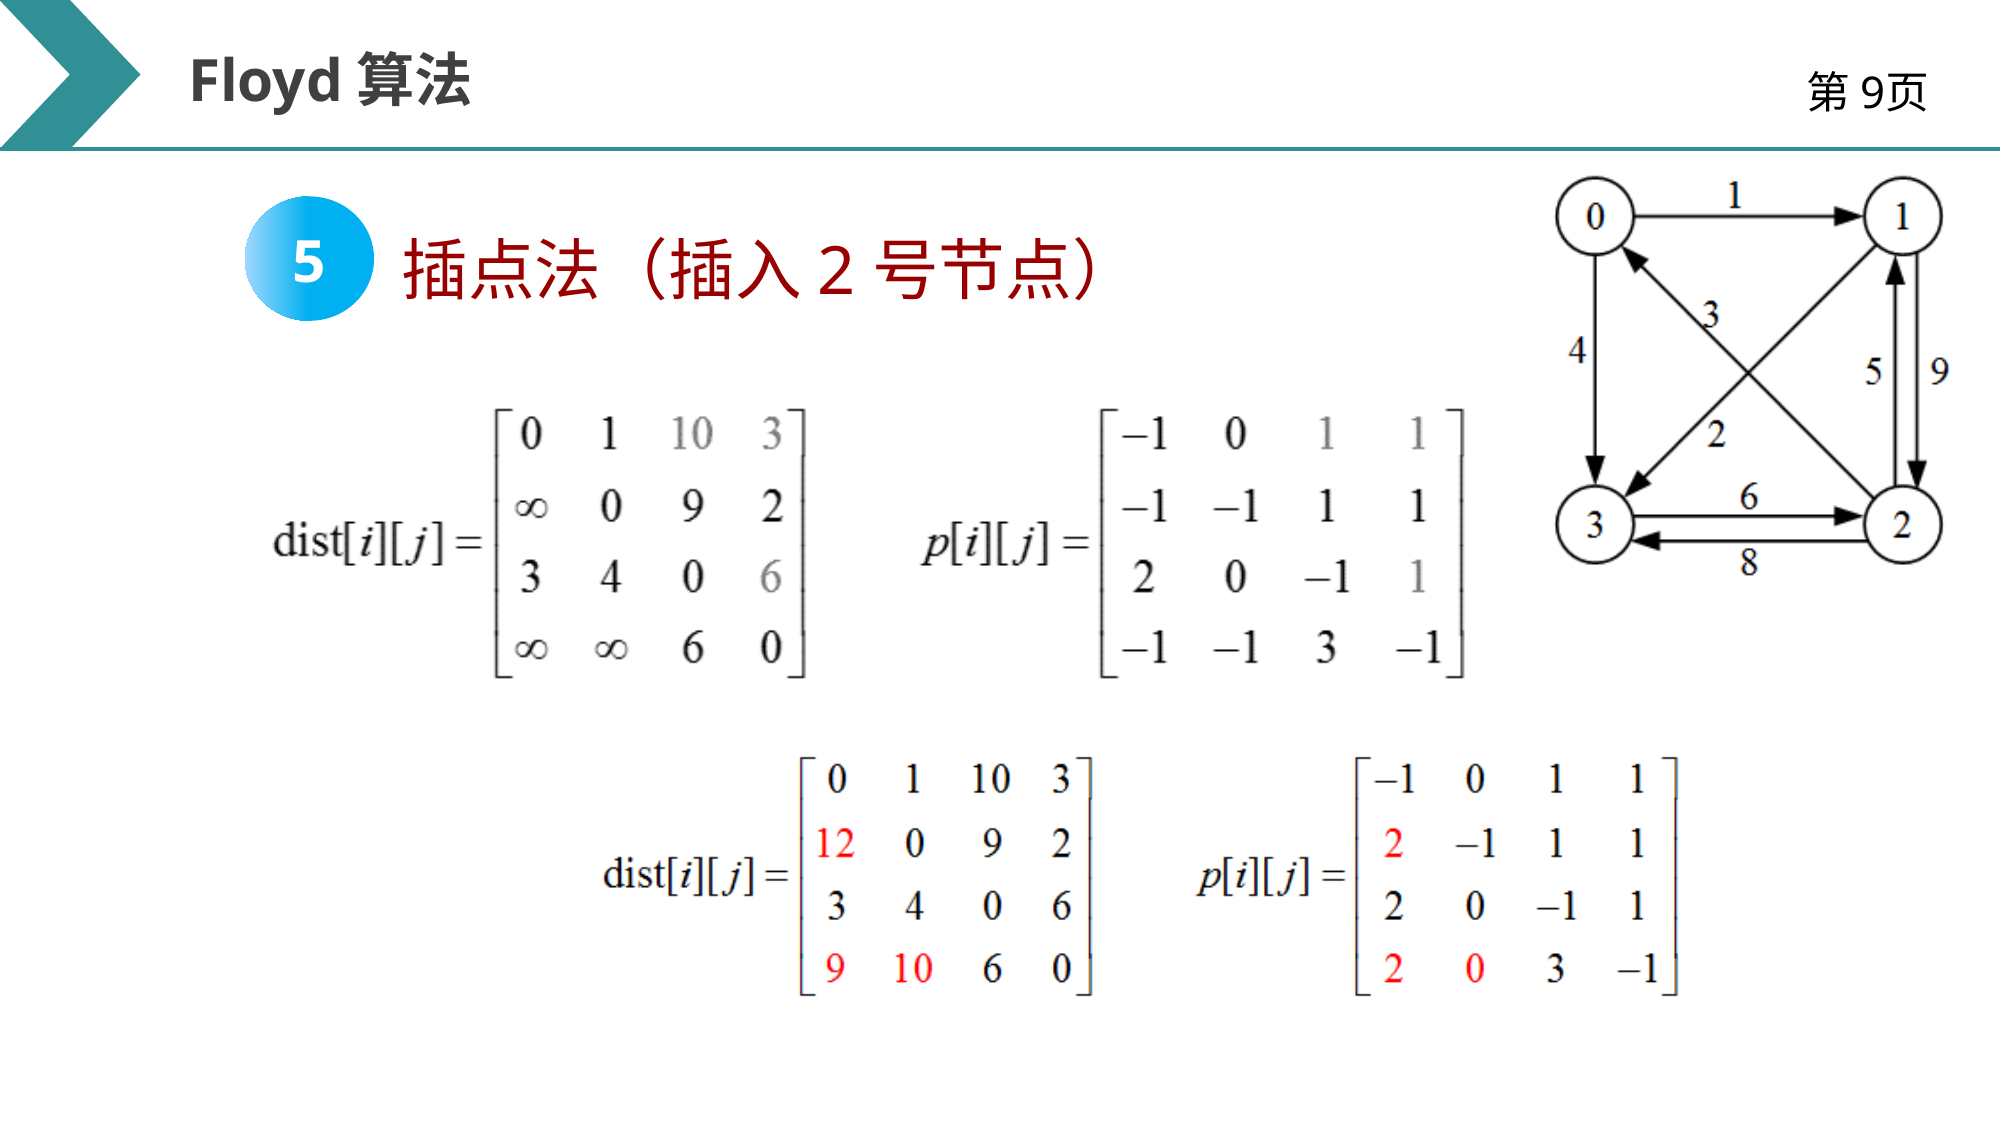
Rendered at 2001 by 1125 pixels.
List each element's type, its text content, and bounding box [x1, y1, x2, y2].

picture [597, 743, 1686, 1008]
text_box 5 [243, 194, 376, 323]
text_box 插点法（插入2号节点） [386, 180, 1154, 316]
text_box Floyd算法 [173, 35, 823, 121]
picture [255, 398, 1479, 691]
text_box [0, 0, 143, 148]
picture [1530, 154, 1977, 589]
